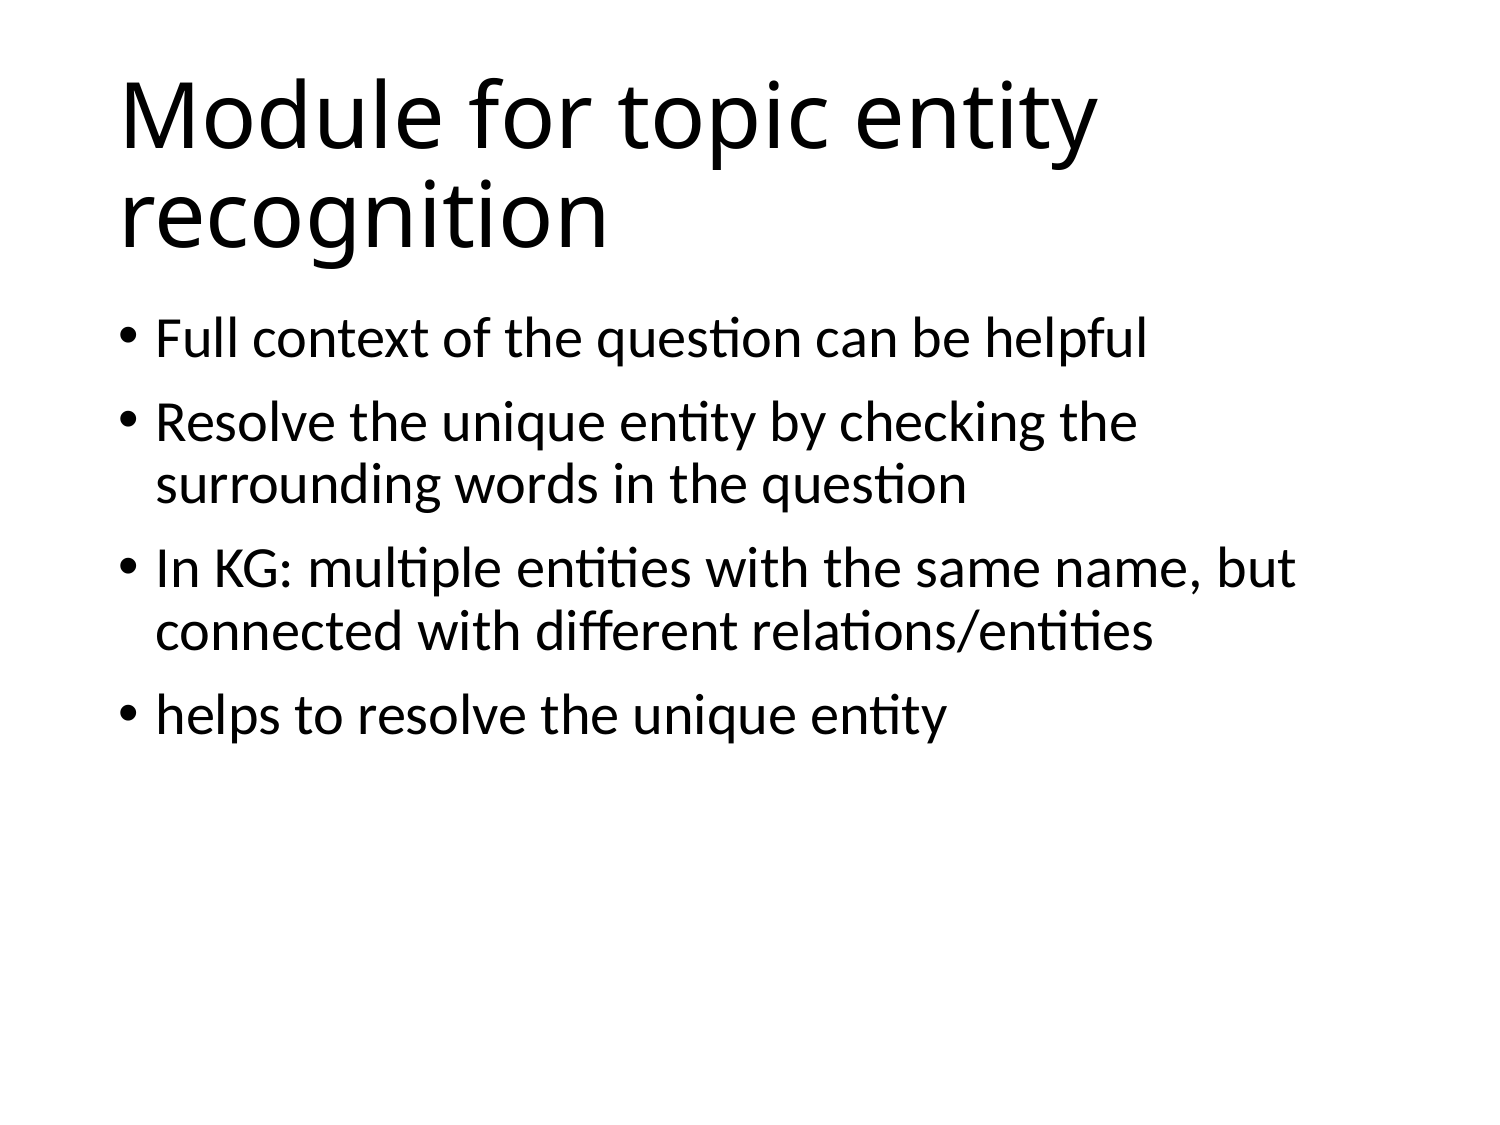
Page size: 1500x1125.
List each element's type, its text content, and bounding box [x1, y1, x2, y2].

title Module for topic entity recognition [103, 59, 1455, 278]
list Full context of the question can be helpful Resolve the unique entity by checking the surrounding words in the question In KG: multiple entities with the same name, but connected with different relations/entities helps to resolve the unique entity [103, 299, 1397, 1014]
